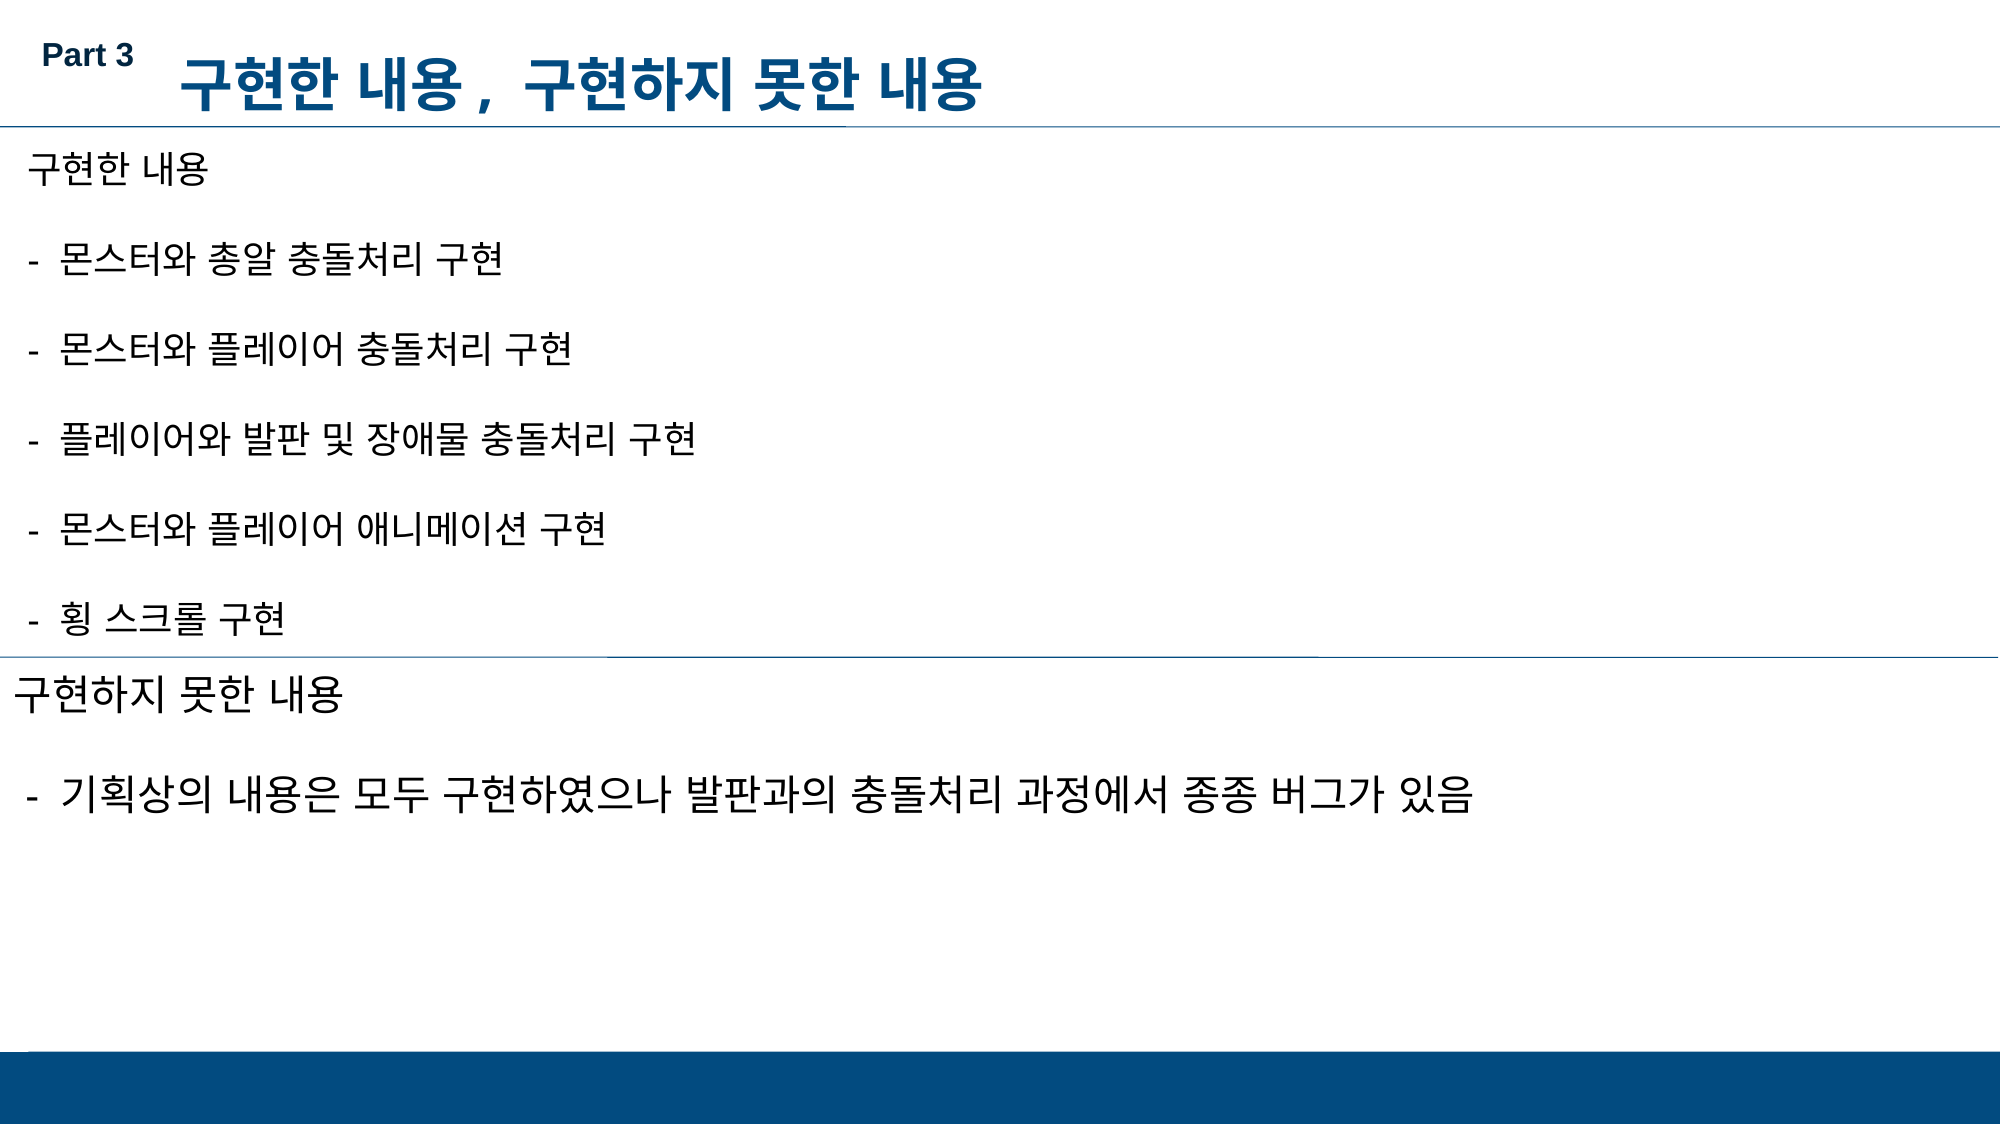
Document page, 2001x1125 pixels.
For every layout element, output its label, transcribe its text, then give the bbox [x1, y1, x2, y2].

text_box 구현한 내용 - 몬스터와 총알 충돌처리 구현 - 몬스터와 플레이어 충돌처리 구현 - 플레이어와 발판 및 장애물 충돌처리 구현 - 몬스터와 플레이어 애니메이션 구현 - 횡 스크롤 구현 [27, 658, 1983, 662]
text_box 구현한 내용 - 몬스터와 총알 충돌처리 구현 - 몬스터와 플레이어 충돌처리 구현 - 플레이어와 발판 및 장애물 충돌처리 구현 - 몬스터와 플레이어 애니메이션 구현 - 횡 스크롤 구현 [27, 146, 1983, 656]
text_box Part 3 [26, 26, 166, 81]
text_box 구현한 내용, 구현하지 못한 내용 [164, 40, 1441, 126]
text_box 구현하지 못한 내용 - 기획상의 내용은 모두 구현하였으나 발판과의 충돌처리 과정에서 종종 버그가 있음 [13, 668, 1970, 1021]
text_box [0, 1052, 2000, 1124]
